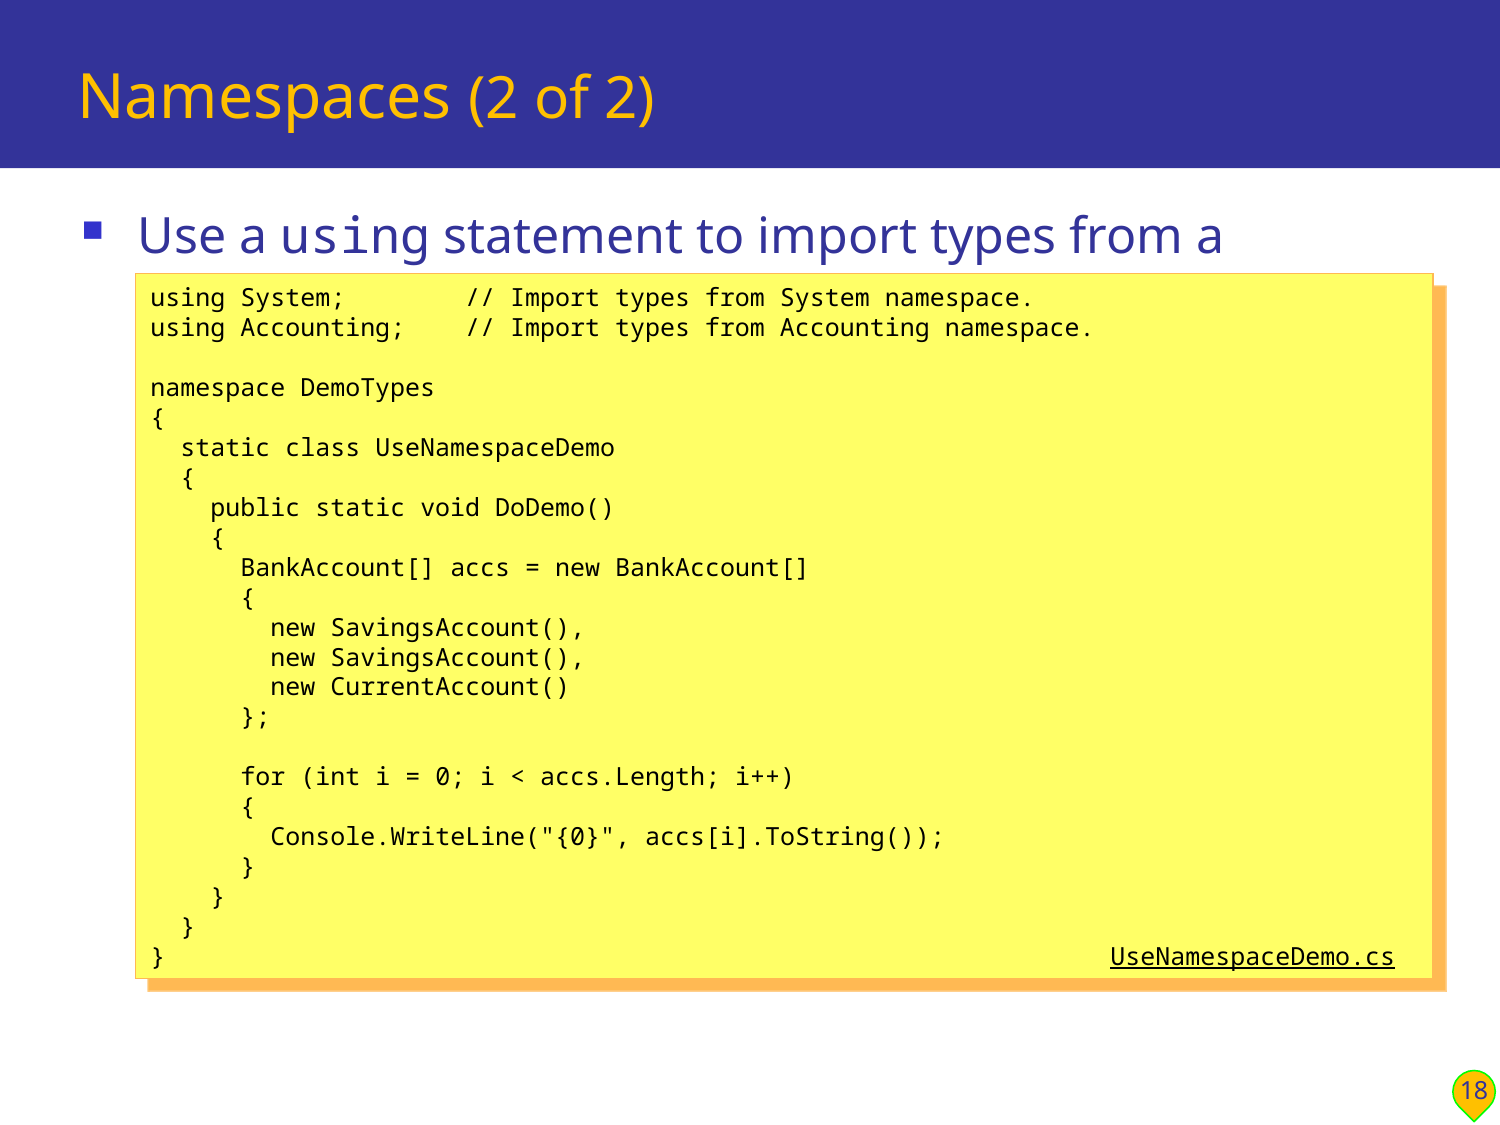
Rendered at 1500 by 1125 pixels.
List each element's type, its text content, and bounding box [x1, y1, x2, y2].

list Use a using statement to import types from a namespace [66, 196, 1460, 1007]
title Namespaces (2 of 2) [61, 24, 1465, 139]
text_box using System; // Import types from System namespace. using Accounting; // Import types from Accounting namespace. namespace DemoTypes { static class UseNamespaceDemo { public static void DoDemo() { BankAccount[] accs = new BankAccount[] { new SavingsAccount(), new SavingsAccount(), new CurrentAccount() }; for (int i = 0; i < accs.Length; i++) { Console.WriteLine("{0}", accs[i].ToString()); } } } } UseNamespaceDemo.cs [135, 273, 1433, 979]
footer 18 [1431, 1040, 1500, 1117]
